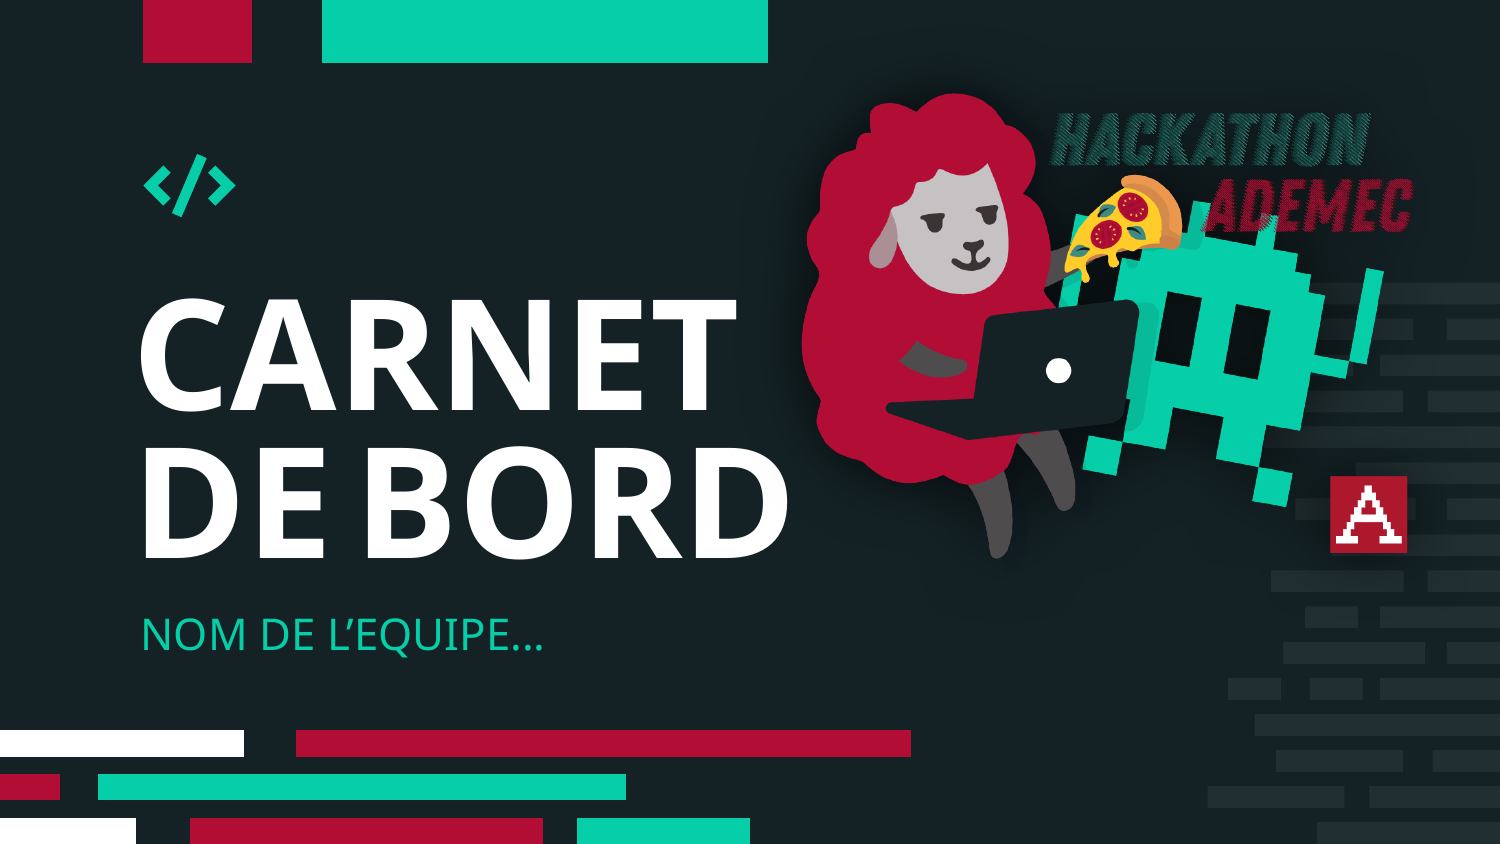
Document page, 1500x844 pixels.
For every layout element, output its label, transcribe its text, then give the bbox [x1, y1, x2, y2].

picture [776, 81, 1425, 576]
text_box CARNET DE BORD [117, 274, 739, 588]
text_box NOM DE L’EQUIPE... [126, 607, 1128, 674]
